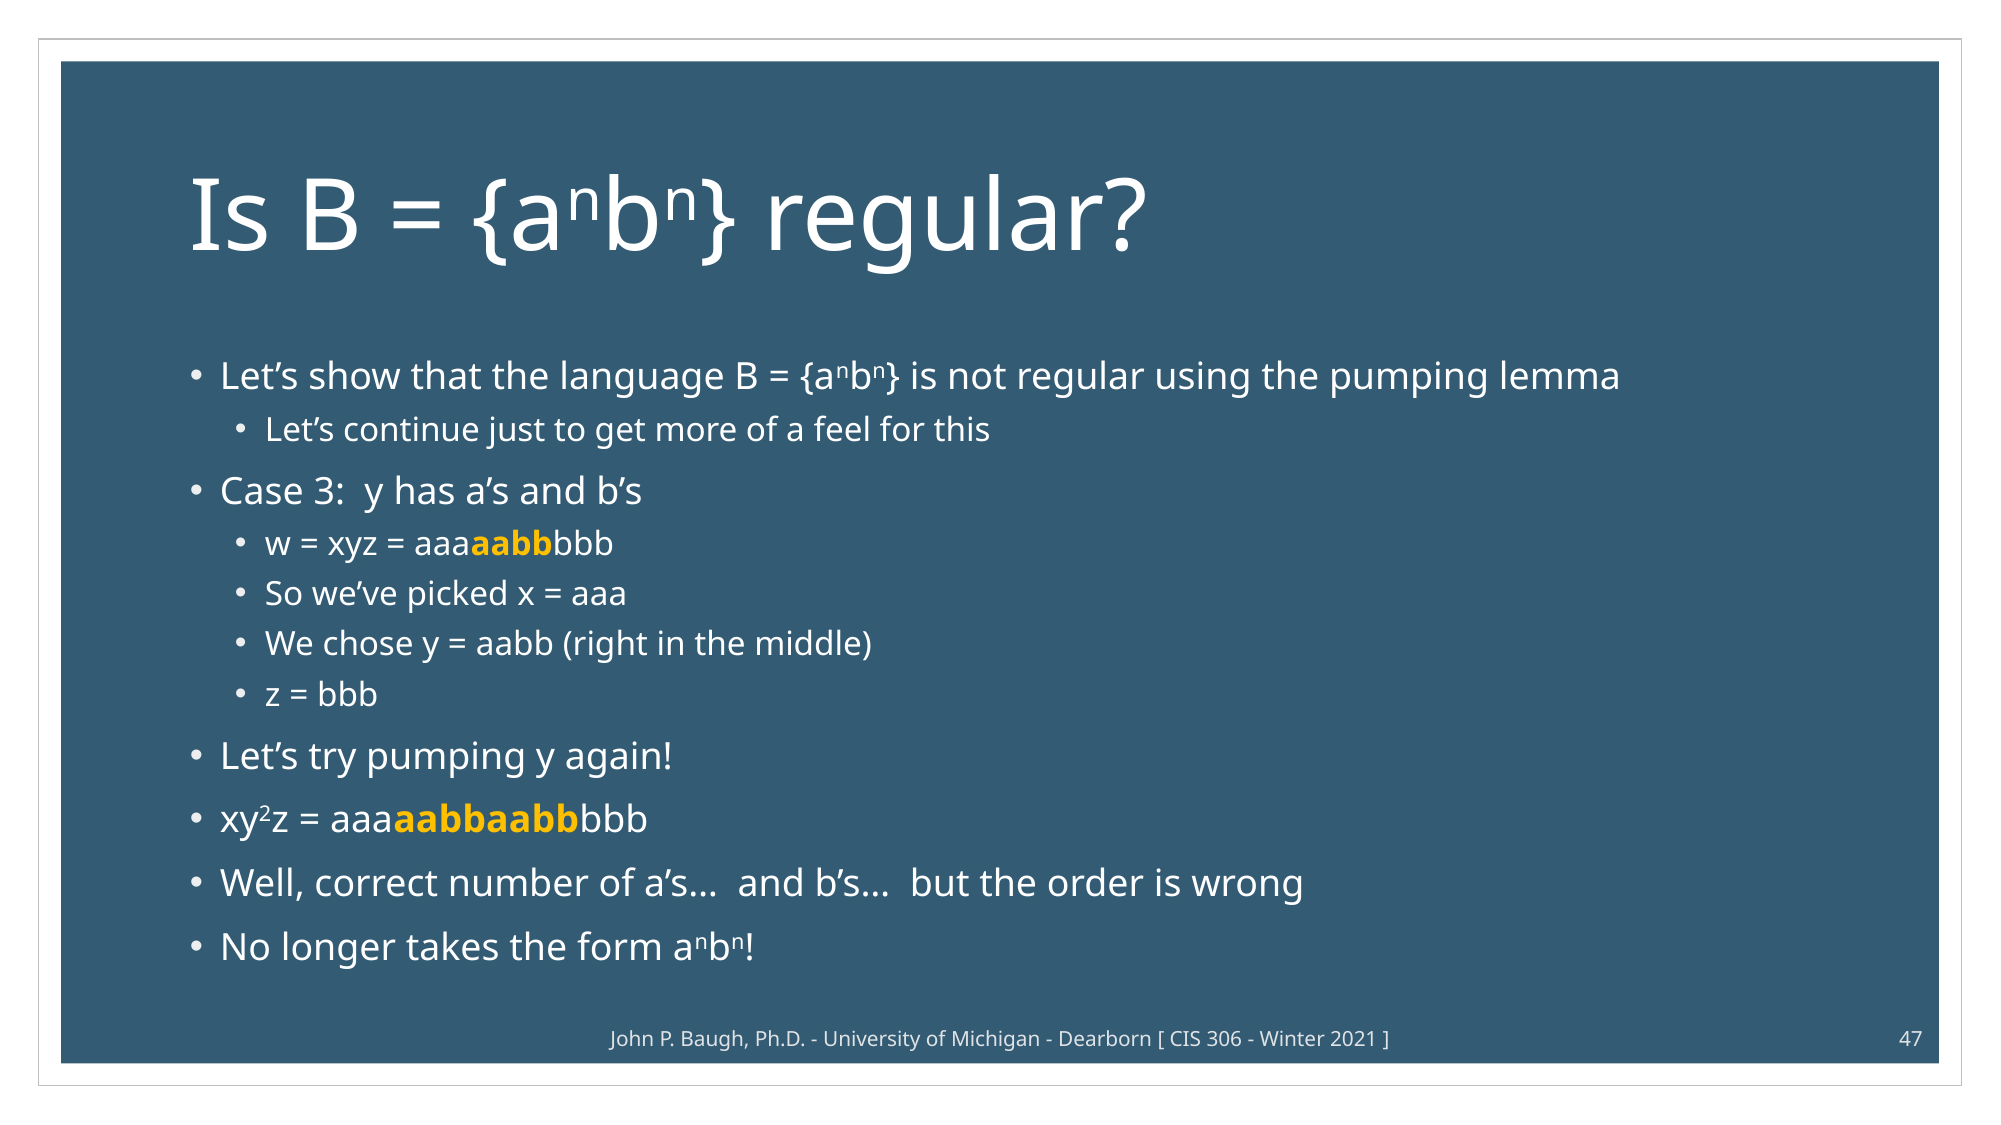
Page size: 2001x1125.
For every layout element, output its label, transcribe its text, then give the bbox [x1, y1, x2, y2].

list Let’s show that the language B = {anbn} is not regular using the pumping lemma Let’s continue just to get more of a feel for this Case 3: y has a’s and b’s w = xyz = aaaaabbbbb So we’ve picked x = aaa We chose y = aabb (right in the middle) z = bbb Let’s try pumping y again! xy2z = aaaaabbaabbbbb Well, correct number of a’s… and b’s… but the order is wrong No longer takes the form anbn! [174, 345, 1825, 990]
title Is B = {anbn} regular? [174, 105, 1825, 331]
slide_number 47 [1697, 1019, 1938, 1062]
footer John P. Baugh, Ph.D. - University of Michigan - Dearborn [ CIS 306 - Winter 2021 ] [572, 1019, 1428, 1062]
